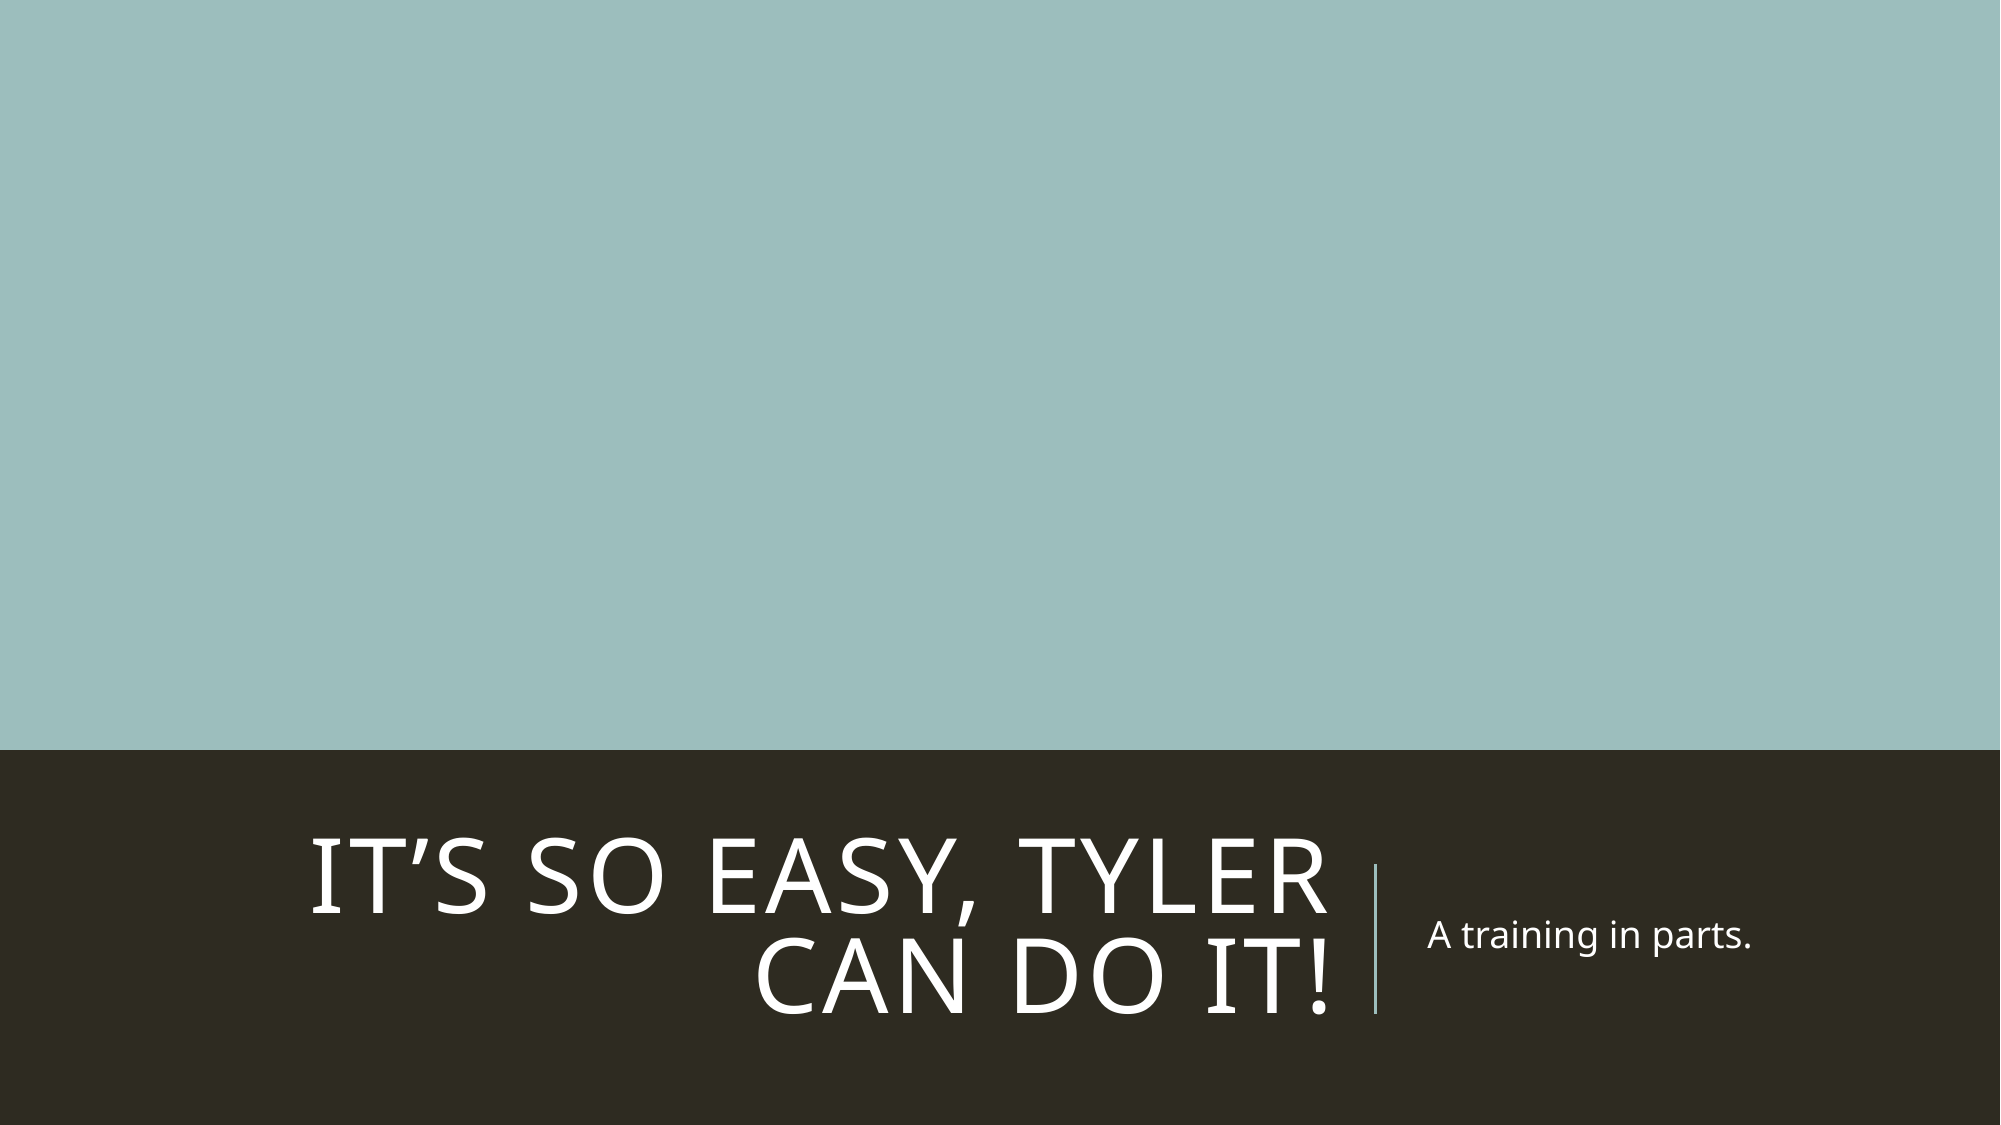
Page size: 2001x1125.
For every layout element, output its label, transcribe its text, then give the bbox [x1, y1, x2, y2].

title It’s so easy, Tyler can do it! [75, 813, 1350, 1054]
subtitle A training in parts. [1412, 813, 1938, 1054]
